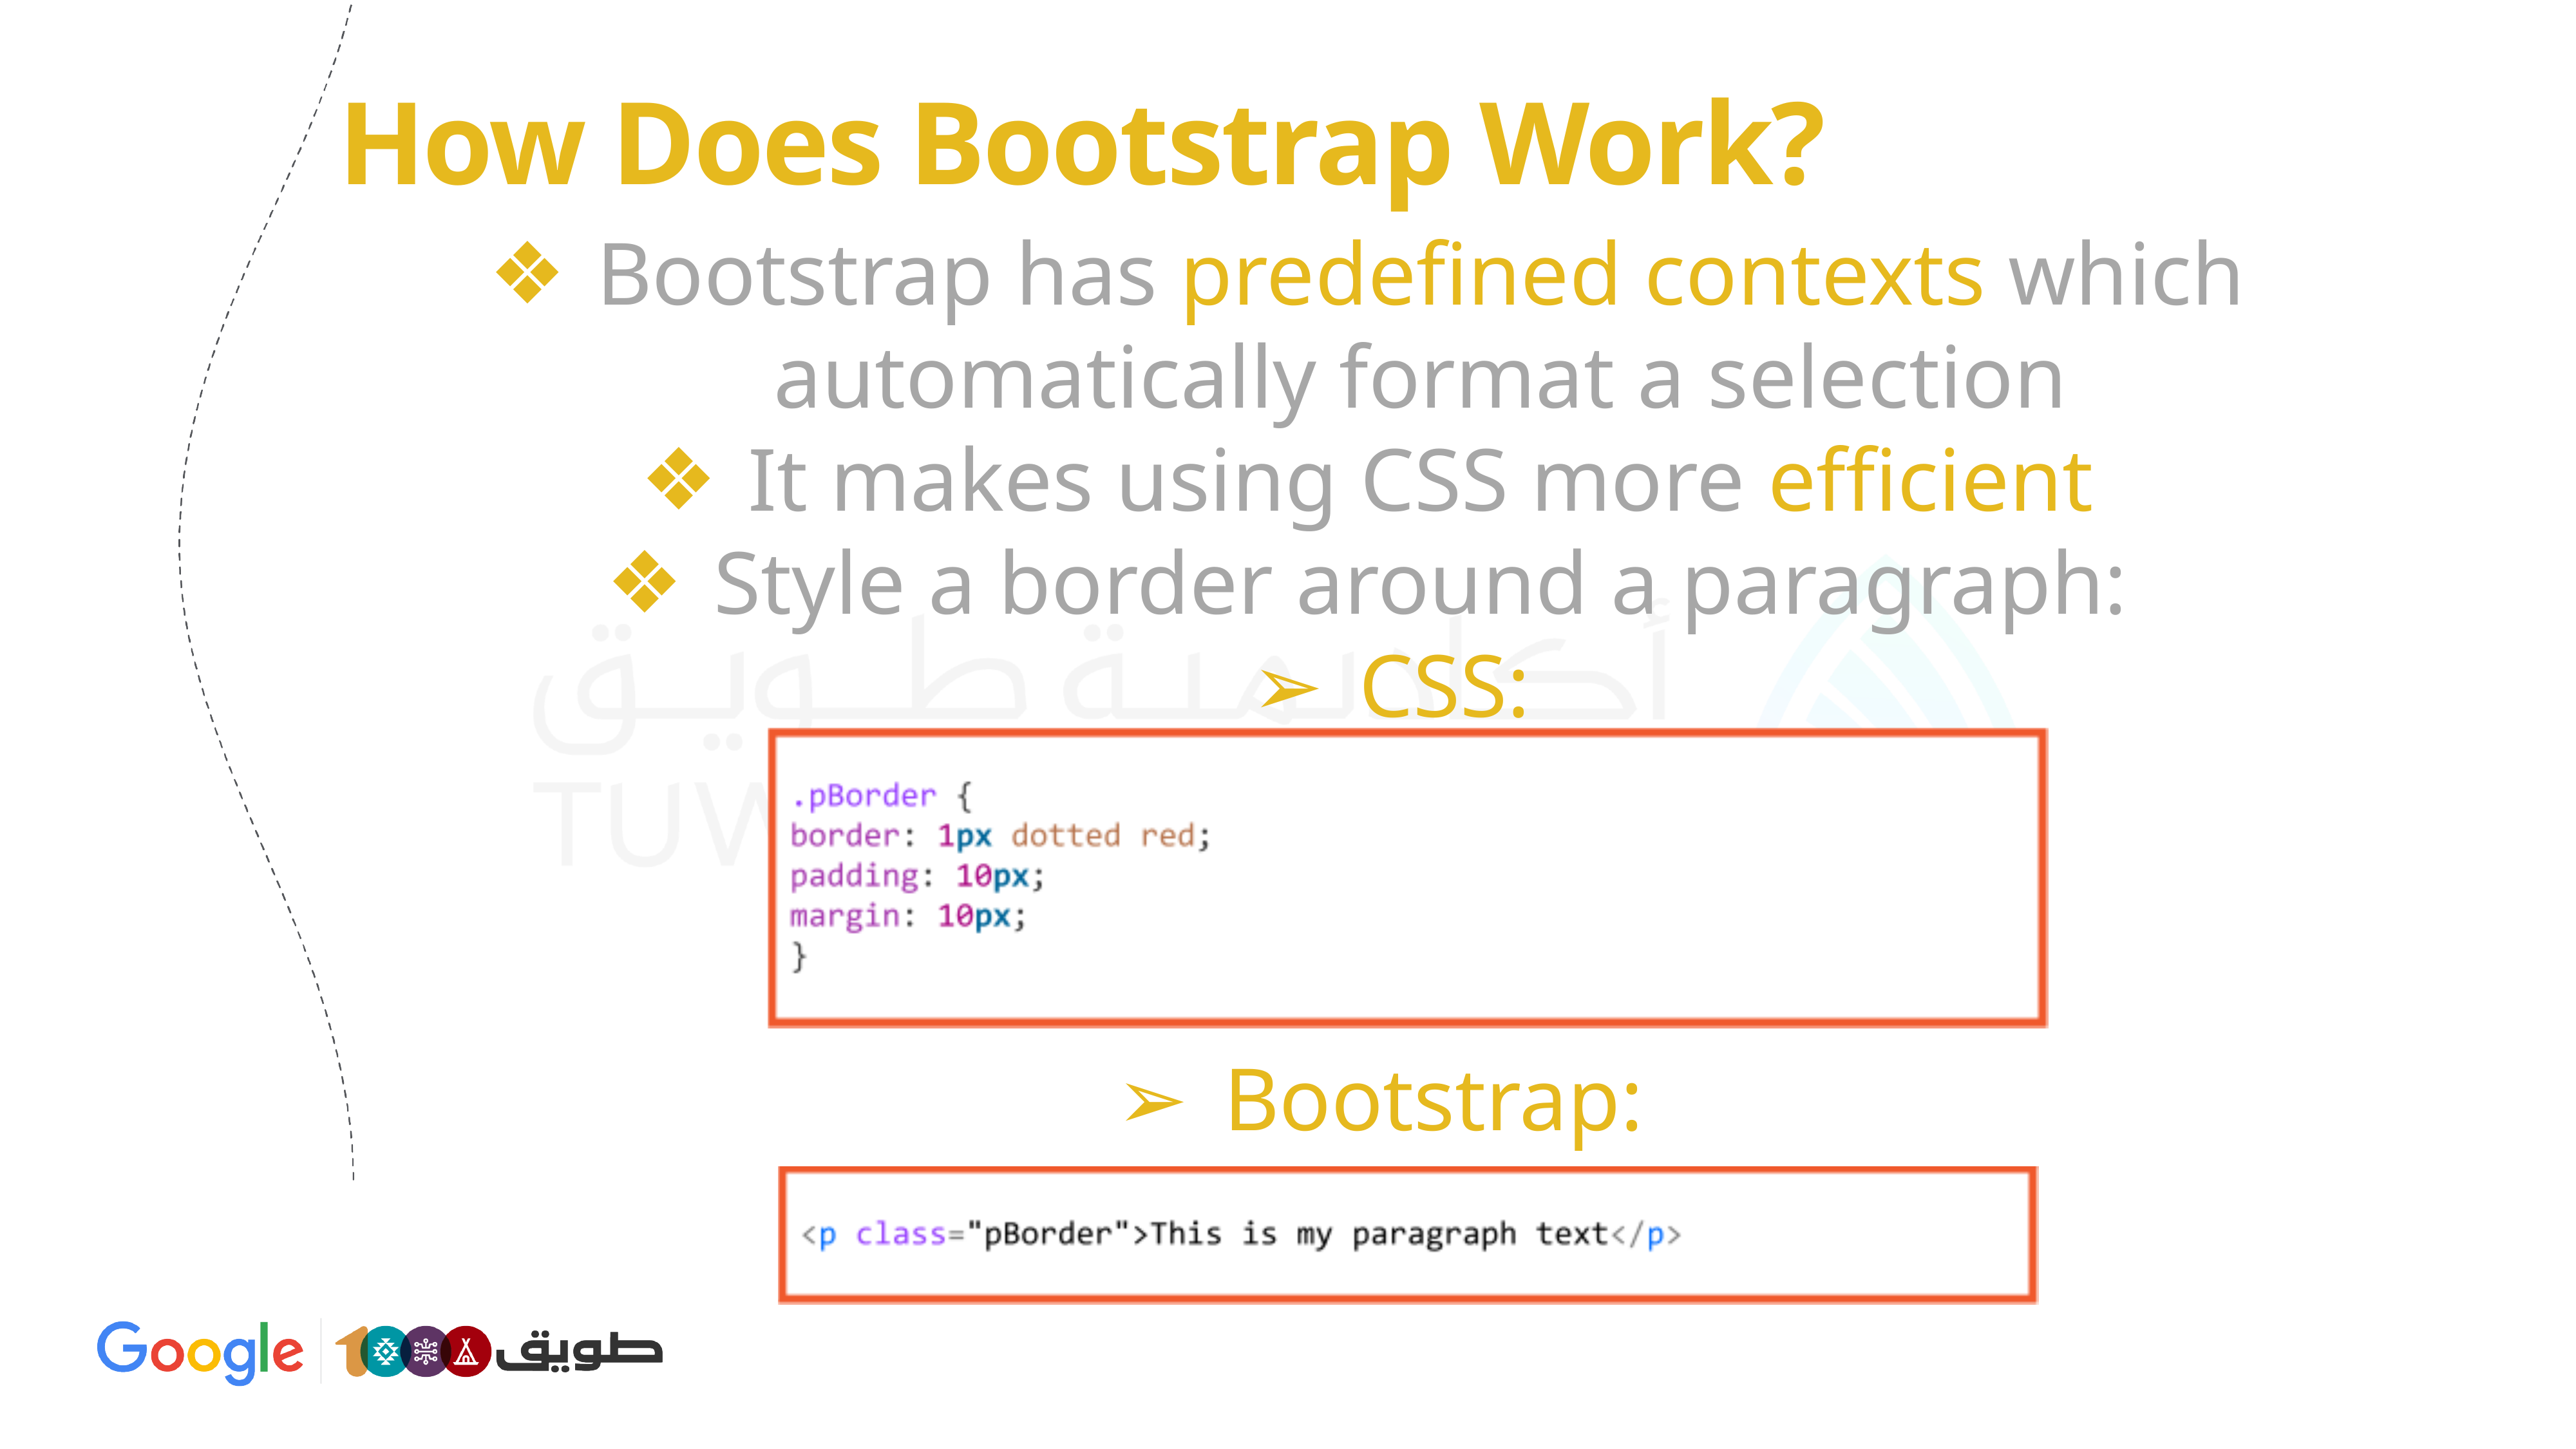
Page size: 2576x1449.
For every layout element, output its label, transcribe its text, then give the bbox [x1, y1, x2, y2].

text_box Bootstrap has predefined contexts which automatically format a selection It makes using CSS more efficient Style a border around a paragraph: CSS: Bootstrap: [284, 193, 2442, 1173]
title How Does Bootstrap Work? [332, 91, 1866, 193]
picture [17, 0, 2039, 1449]
picture [768, 728, 2049, 1028]
